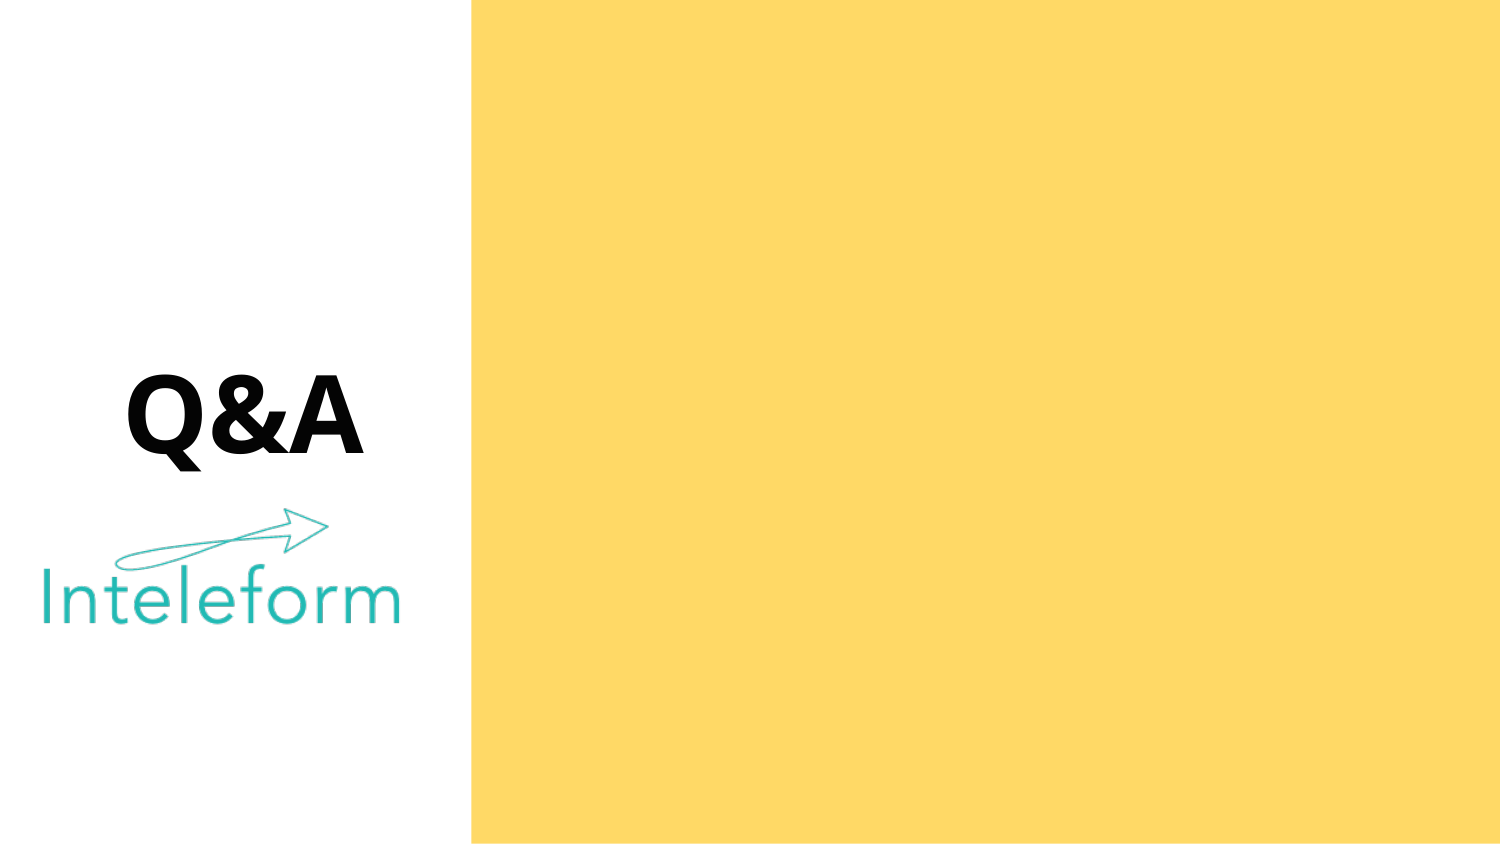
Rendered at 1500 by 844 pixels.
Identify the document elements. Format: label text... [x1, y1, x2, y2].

picture [37, 490, 405, 629]
title Q&A [107, 202, 823, 491]
